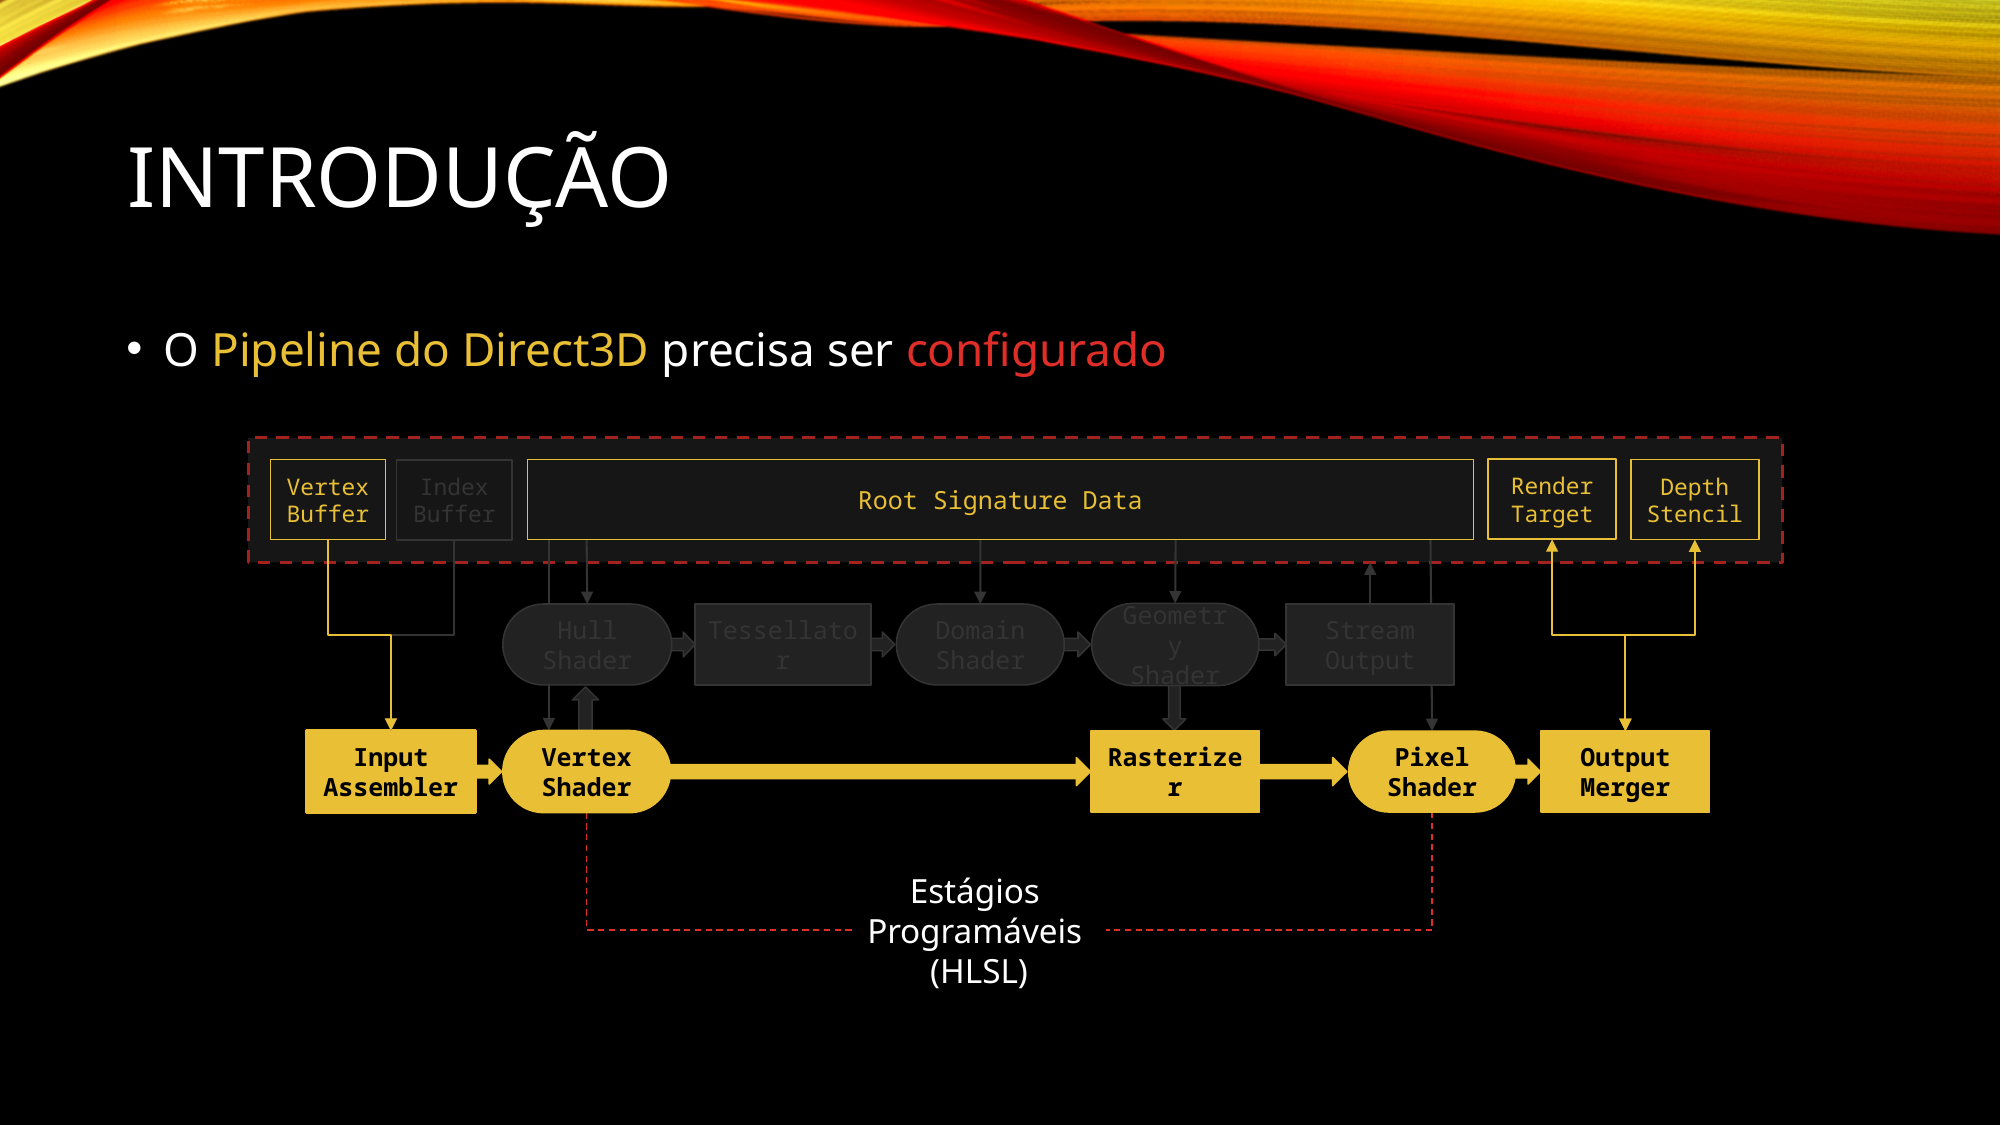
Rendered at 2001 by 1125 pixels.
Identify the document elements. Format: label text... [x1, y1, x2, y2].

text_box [247, 437, 1783, 1000]
list O Pipeline do Direct3D precisa ser configurado [111, 307, 1887, 1012]
picture [0, 0, 2000, 237]
title Introdução [112, 74, 1888, 288]
